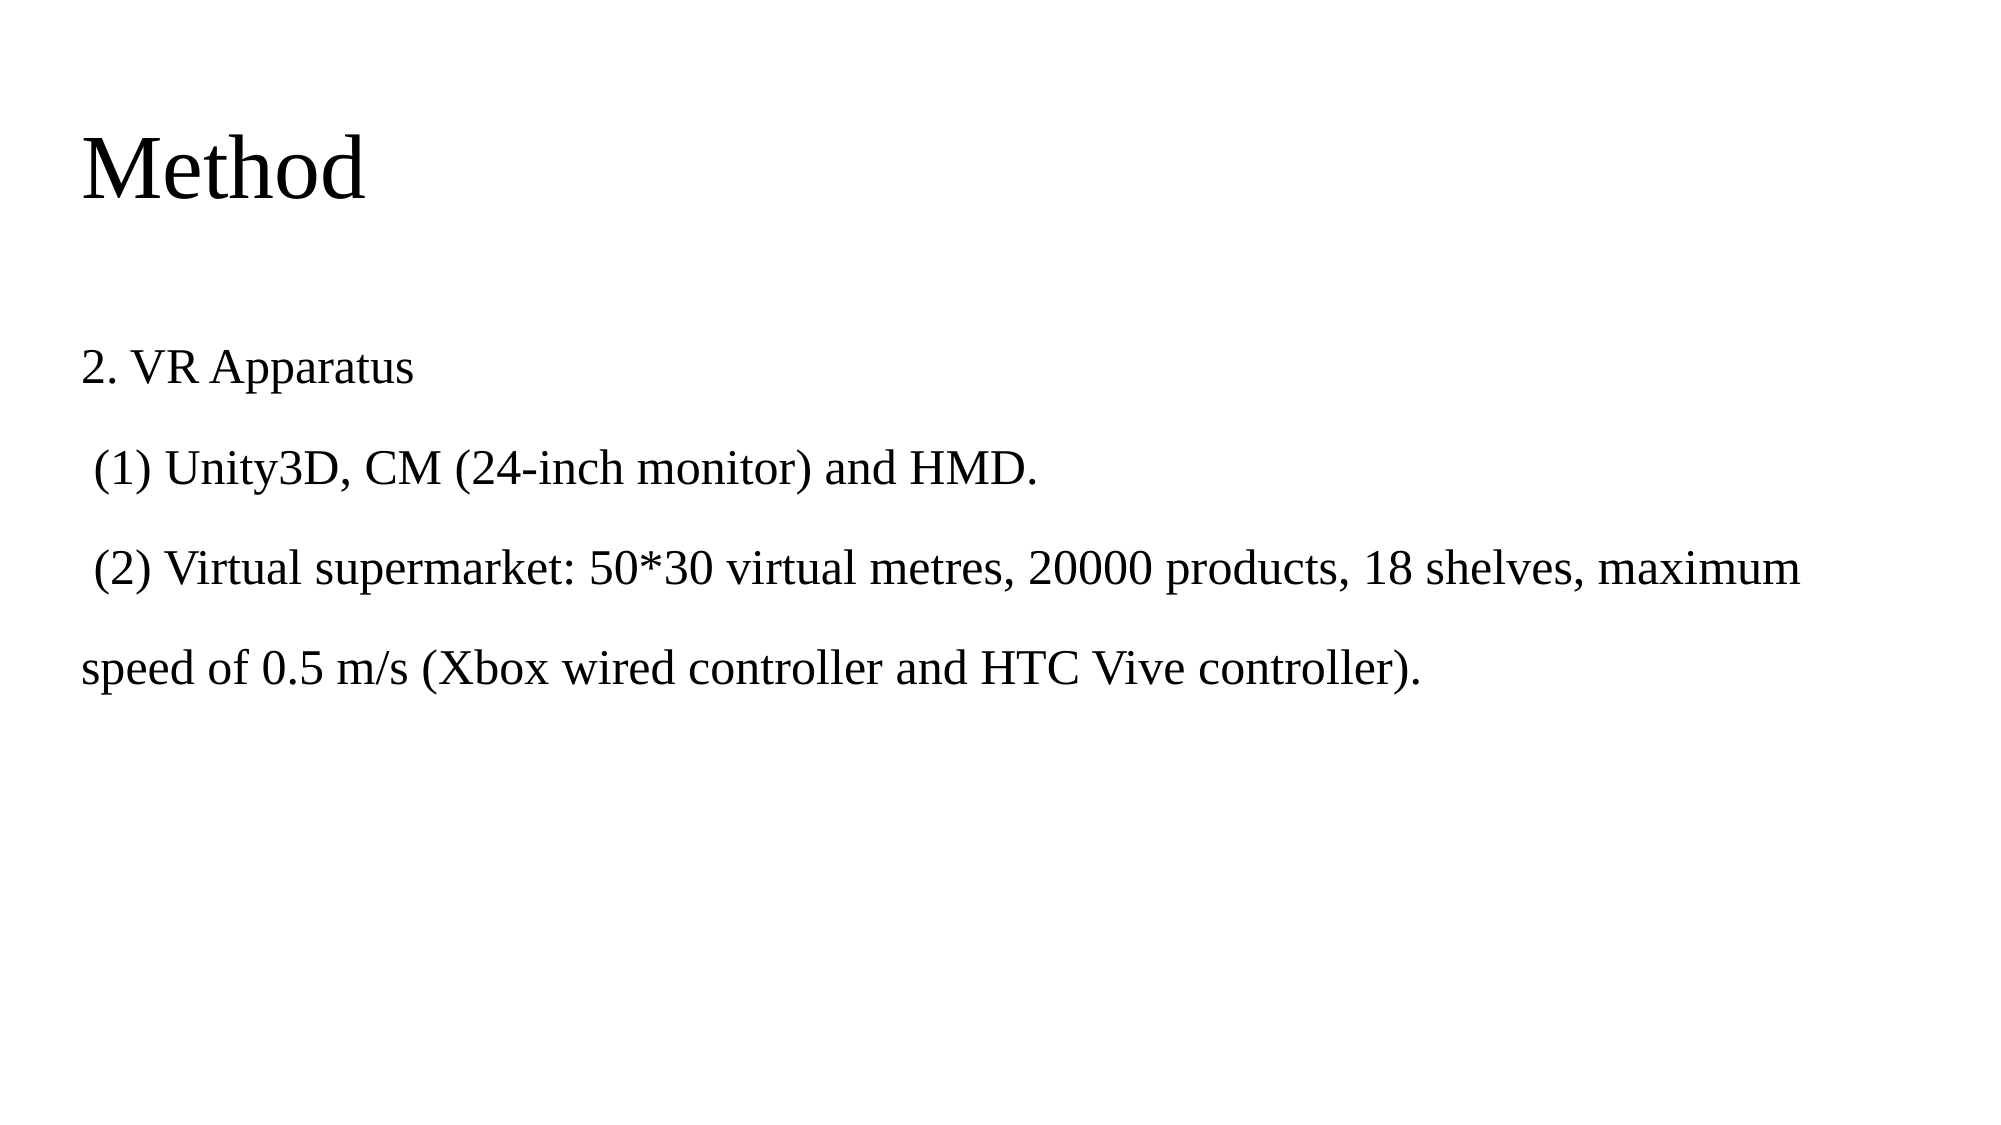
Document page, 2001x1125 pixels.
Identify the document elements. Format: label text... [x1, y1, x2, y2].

title Method [65, 59, 1863, 278]
list 2. VR Apparatus (1) Unity3D, CM (24-inch monitor) and HMD. (2) Virtual supermarket: 50*30 virtual metres, 20000 products, 18 shelves, maximum speed of 0.5 m/s (Xbox wired controller and HTC Vive controller). [65, 296, 1934, 1011]
